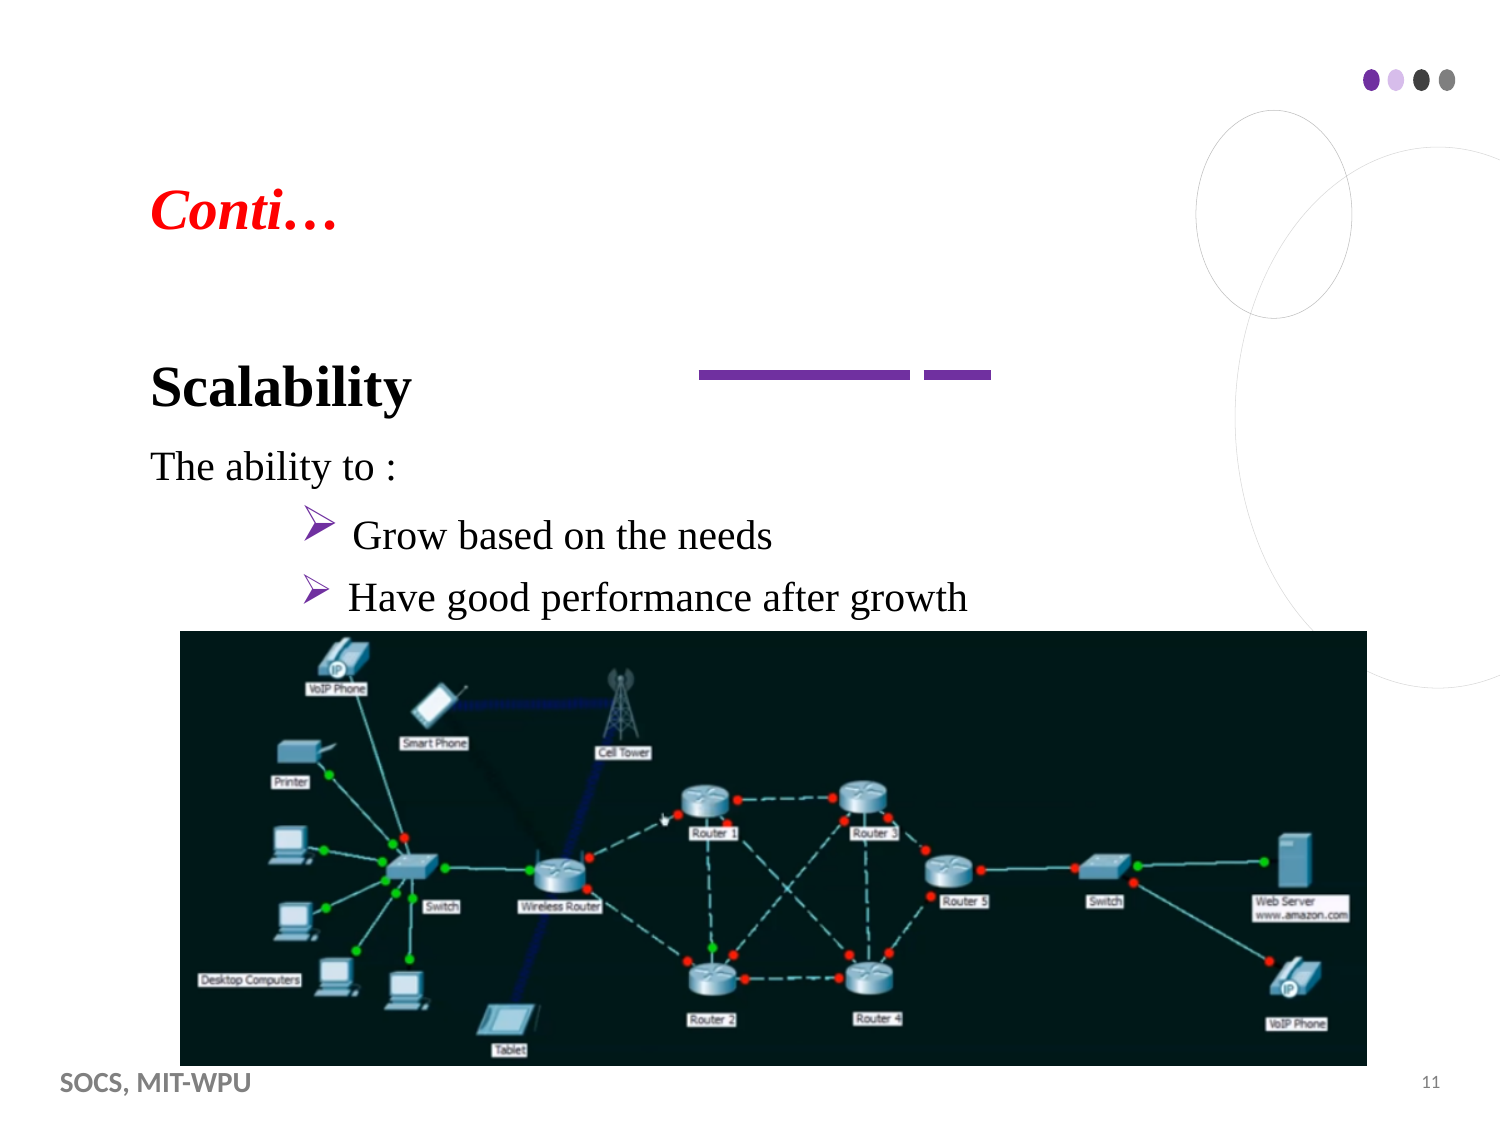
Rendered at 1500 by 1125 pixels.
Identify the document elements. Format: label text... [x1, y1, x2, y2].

title Conti… [150, 119, 1397, 242]
list SoCS, MIT-WPU [44, 1060, 323, 1101]
slide_number 11 [1117, 1060, 1456, 1102]
list Scalability The ability to : Grow based on the needs Have good performance after growth [150, 348, 1397, 1077]
picture [180, 631, 1367, 1066]
